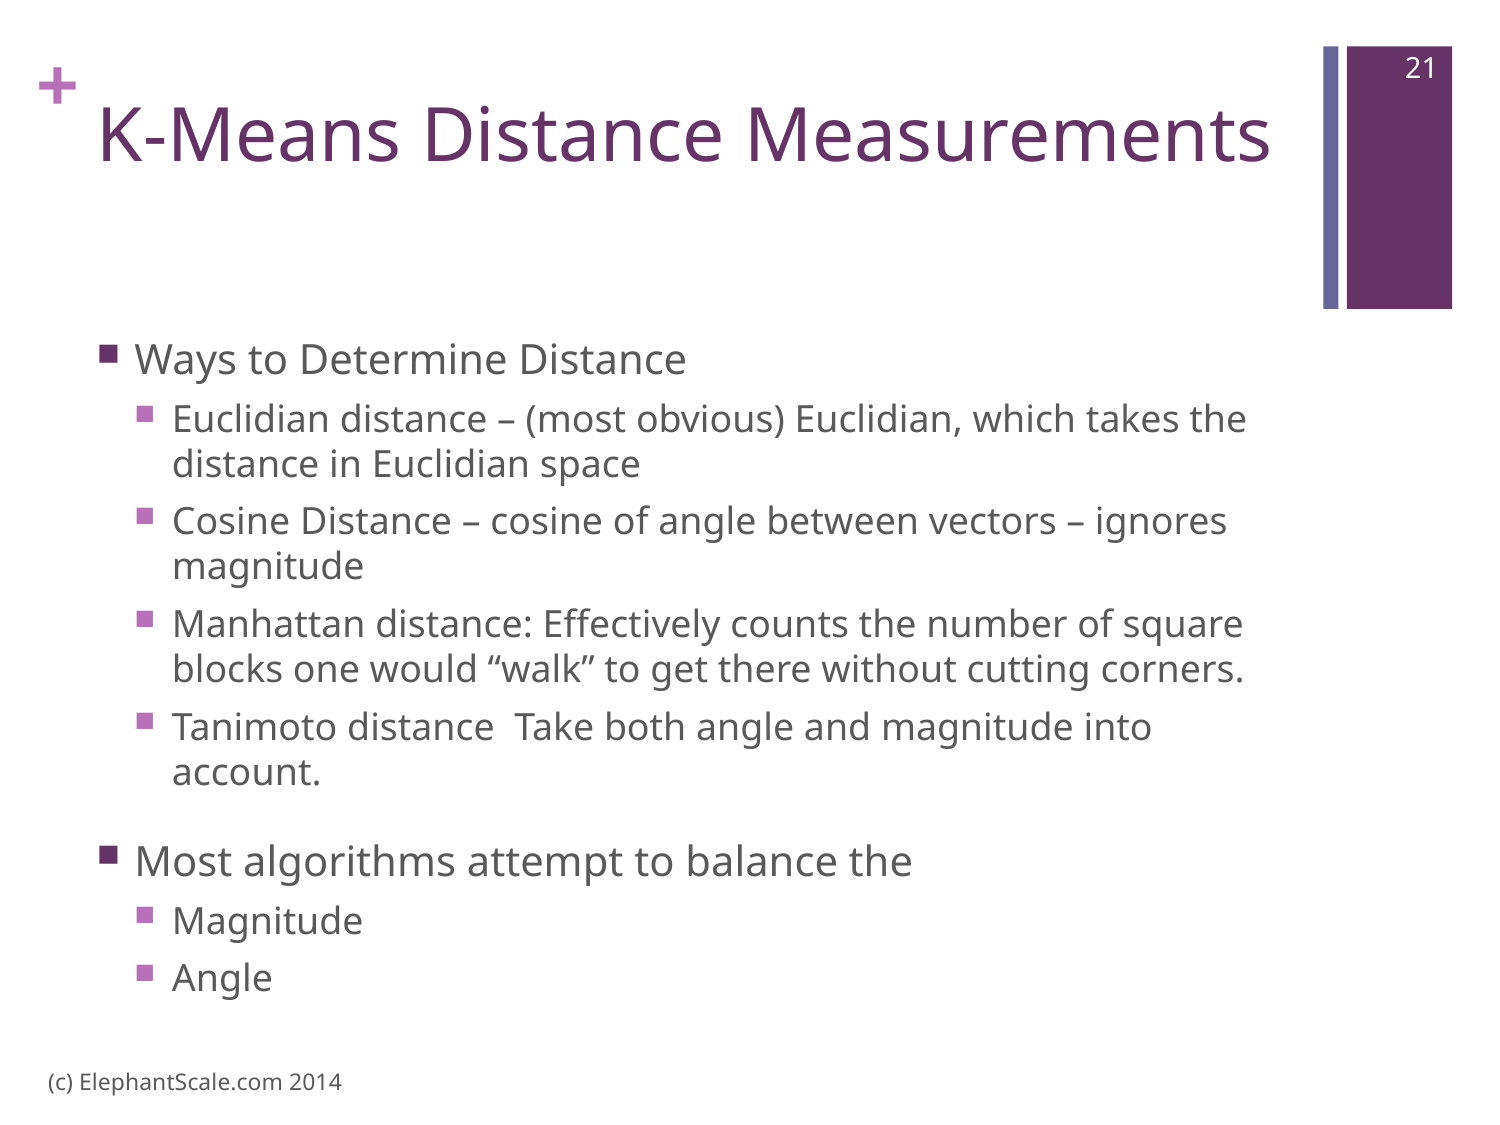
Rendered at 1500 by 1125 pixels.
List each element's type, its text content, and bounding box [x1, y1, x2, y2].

title K-Means Distance Measurements [81, 79, 1322, 263]
list Ways to Determine Distance Euclidian distance – (most obvious) Euclidian, which takes the distance in Euclidian space Cosine Distance – cosine of angle between vectors – ignores magnitude Manhattan distance: Effectively counts the number of square blocks one would “walk” to get there without cutting corners. Tanimoto distance Take both angle and magnitude into account. Most algorithms attempt to balance the Magnitude Angle [81, 324, 1322, 1005]
slide_number 21 [1362, 39, 1454, 100]
footer (c) ElephantScale.com 2014 [33, 1053, 1038, 1114]
